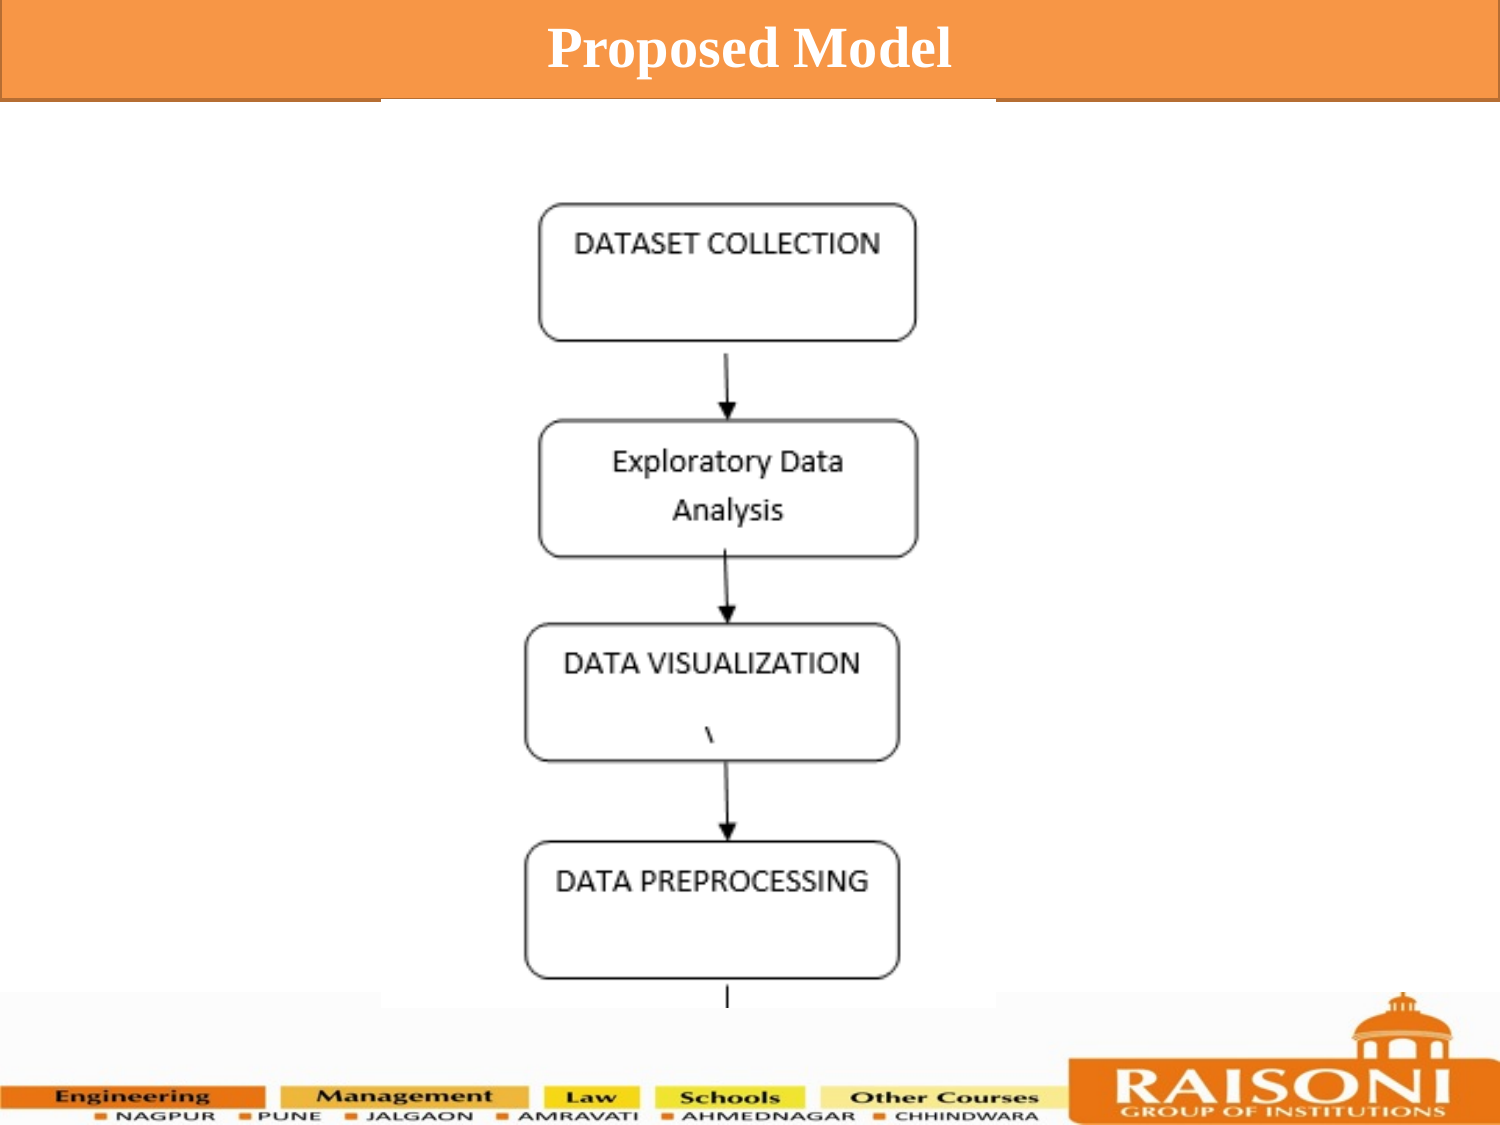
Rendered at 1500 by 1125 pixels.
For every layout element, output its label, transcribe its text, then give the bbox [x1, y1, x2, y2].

picture [0, 99, 1500, 1125]
text_box Proposed Model [0, 0, 1500, 102]
